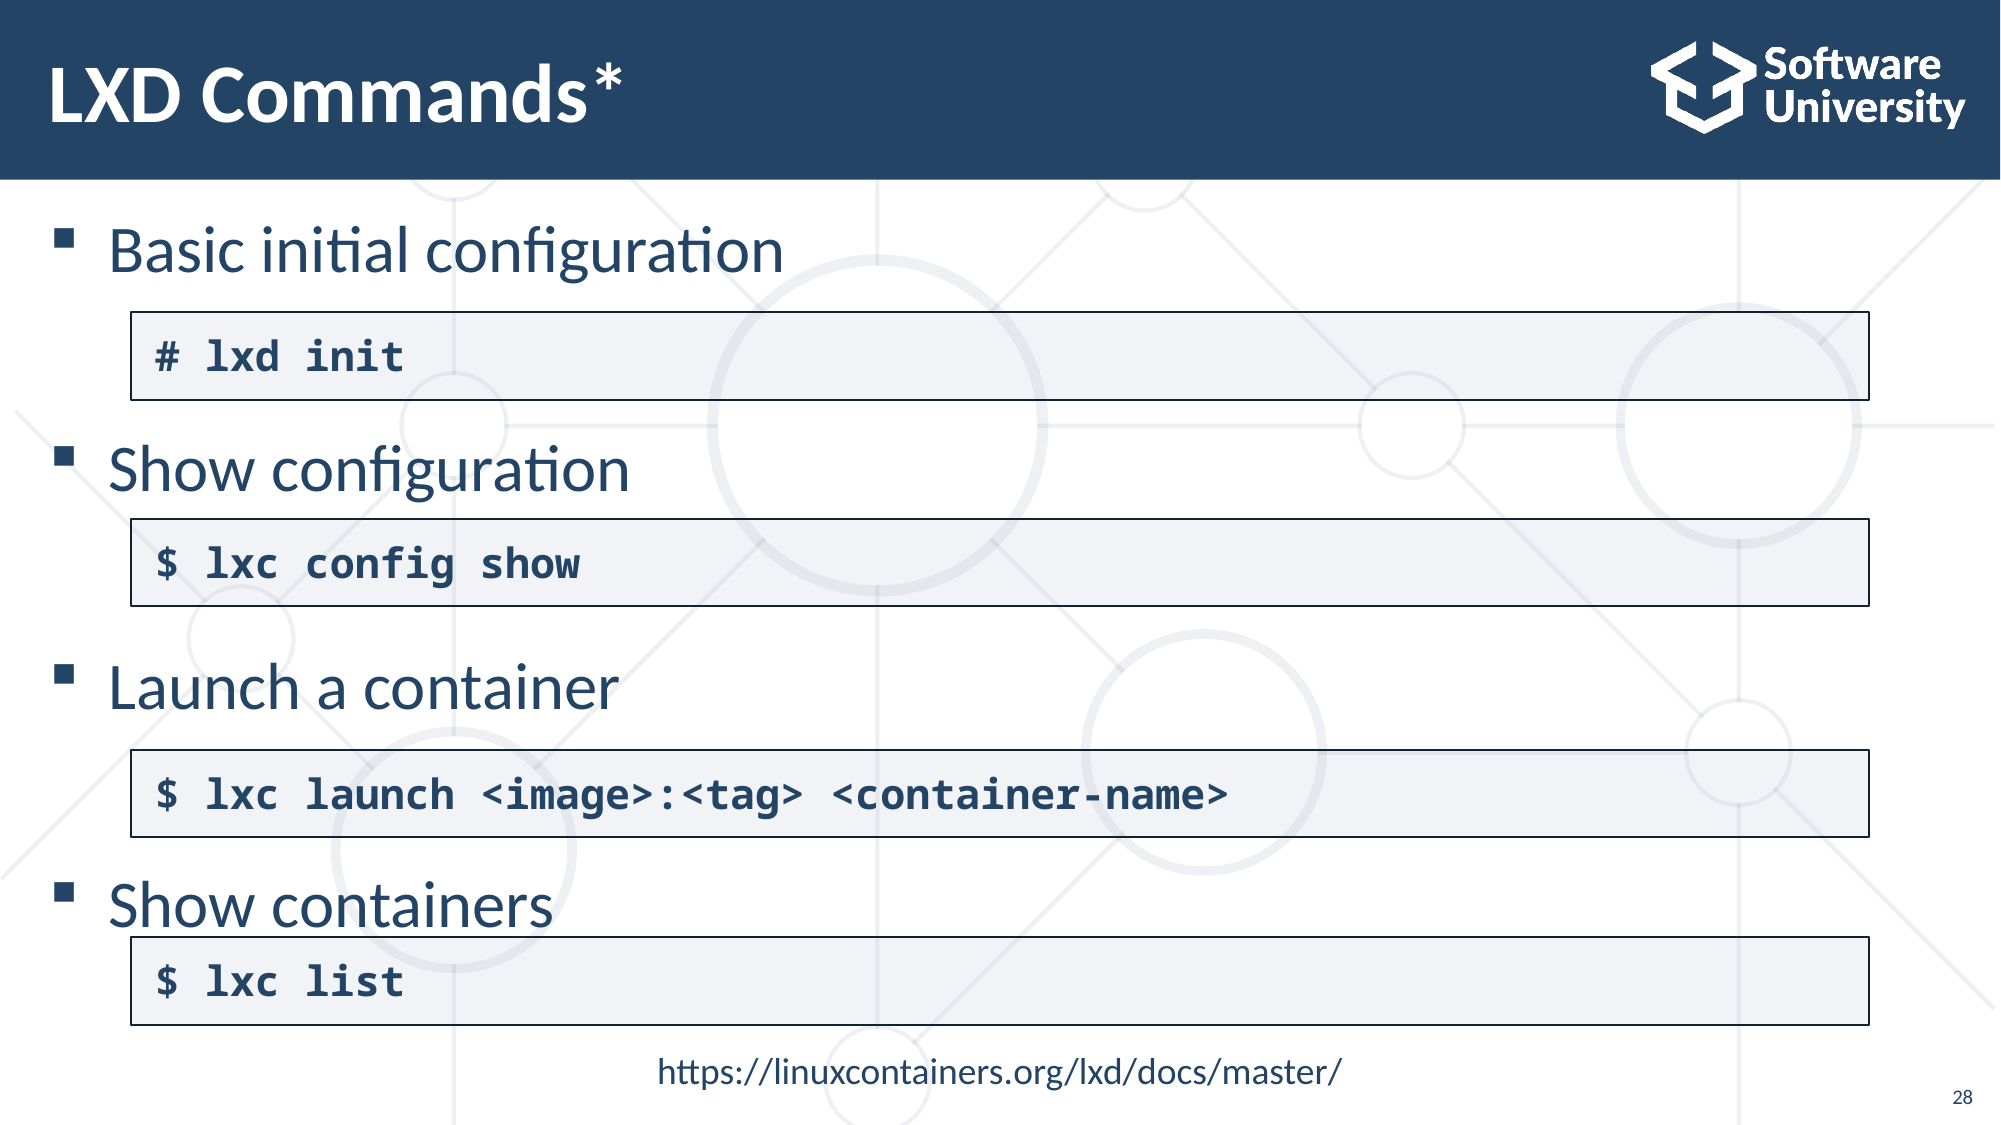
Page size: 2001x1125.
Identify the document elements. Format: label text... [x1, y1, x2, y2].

picture [1651, 41, 1966, 134]
text_box $ lxc list [131, 937, 1869, 1025]
text_box $ lxc launch <image>:<tag> <container-name> [131, 749, 1869, 838]
text_box # lxd init [131, 312, 1869, 400]
text_box $ lxc config show [131, 518, 1869, 607]
title LXD Commands* [31, 16, 1625, 162]
slide_number 28 [1927, 1067, 1989, 1117]
list Basic initial configuration Show configuration Launch a container Show containers [31, 196, 1970, 1025]
text_box https://linuxcontainers.org/lxd/docs/master/ [0, 1025, 2000, 1111]
